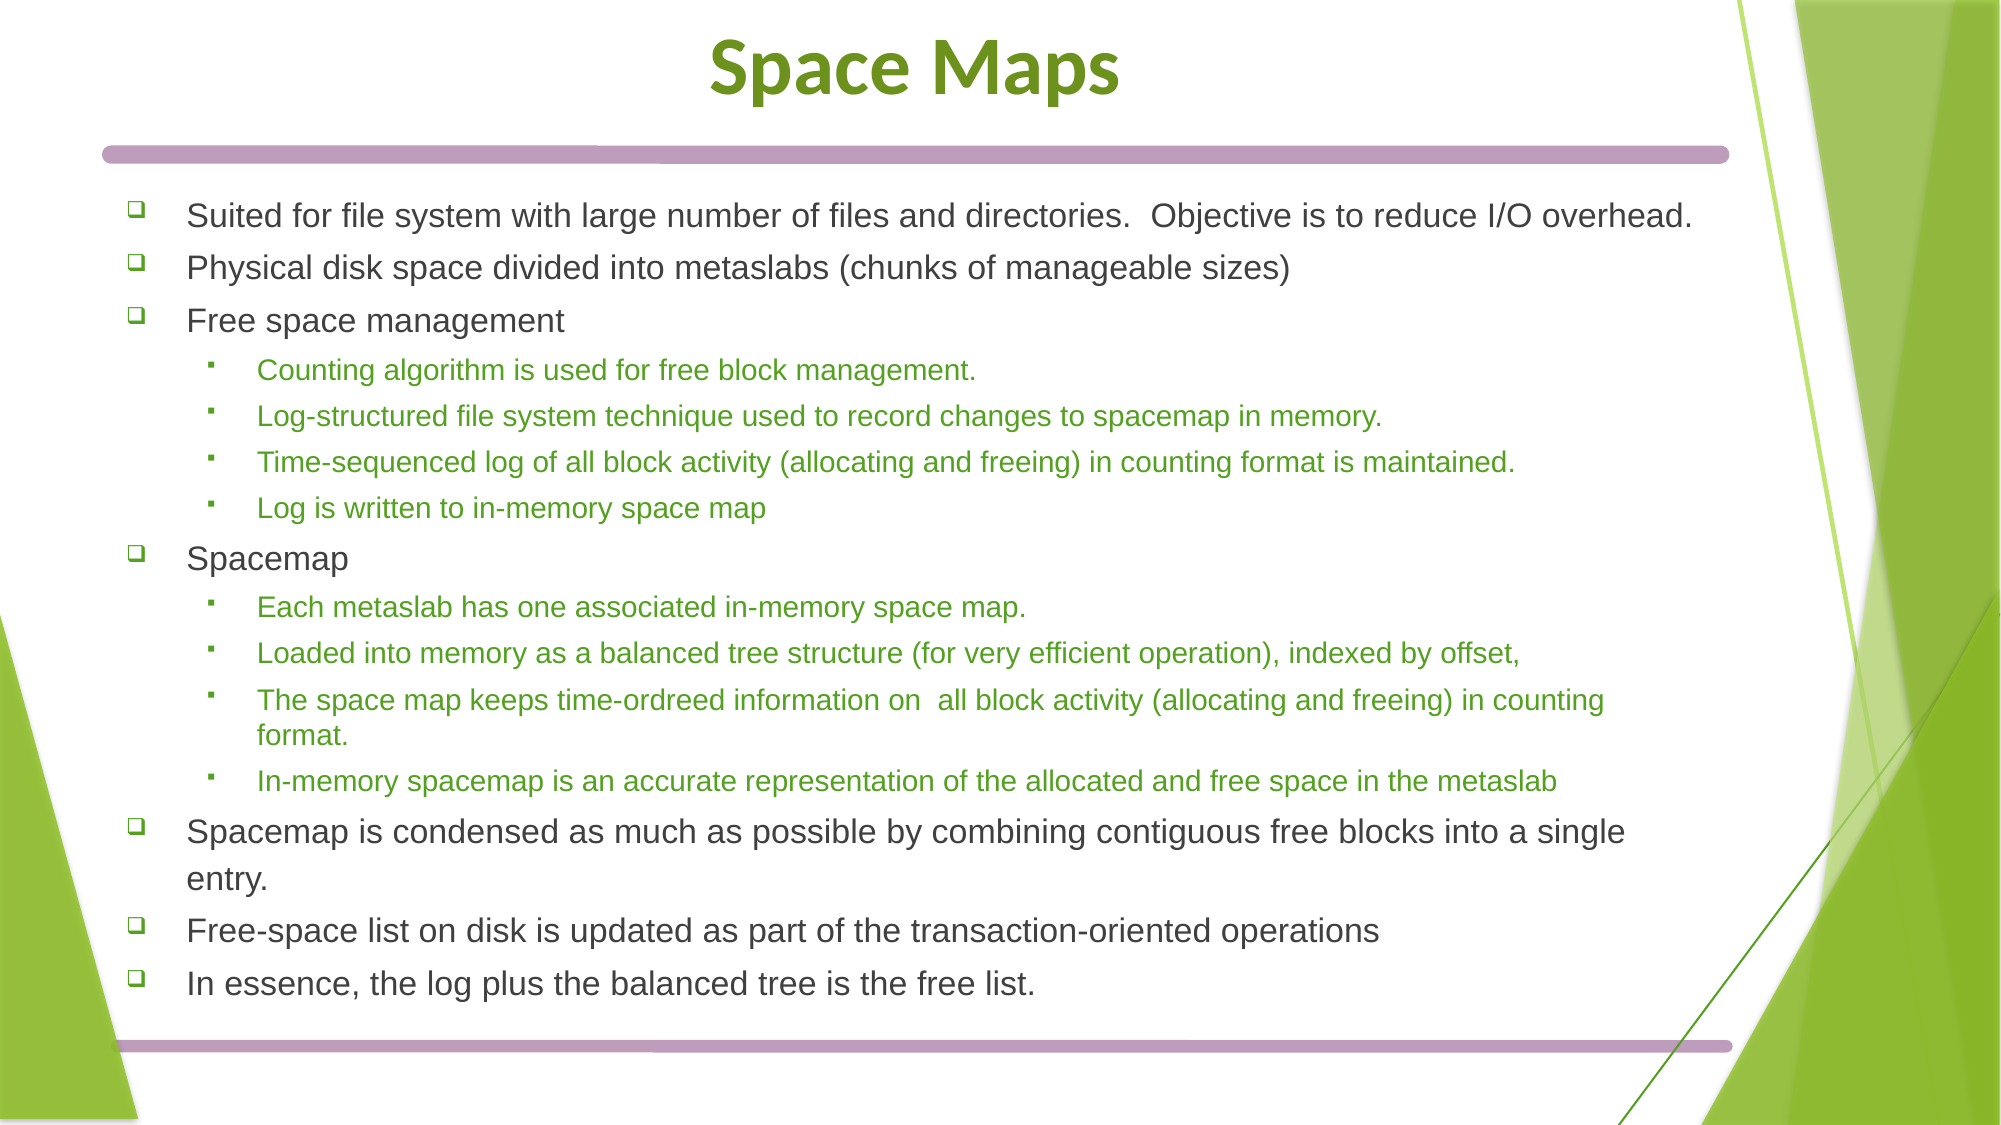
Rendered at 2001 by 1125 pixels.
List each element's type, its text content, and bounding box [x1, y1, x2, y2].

list Suited for file system with large number of files and directories. Objective is to reduce I/O overhead. Physical disk space divided into metaslabs (chunks of manageable sizes) Free space management Counting algorithm is used for free block management. Log-structured file system technique used to record changes to spacemap in memory. Time-sequenced log of all block activity (allocating and freeing) in counting format is maintained. Log is written to in-memory space map Spacemap Each metaslab has one associated in-memory space map. Loaded into memory as a balanced tree structure (for very efficient operation), indexed by offset, The space map keeps time-ordreed information on all block activity (allocating and freeing) in counting format. In-memory spacemap is an accurate representation of the allocated and free space in the metaslab Spacemap is condensed as much as possible by combining contiguous free blocks into a single entry. Free-space list on disk is updated as part of the transaction-oriented operations In essence, the log plus the balanced tree is the free list. [111, 180, 1721, 1034]
title Space Maps [111, 3, 1721, 155]
